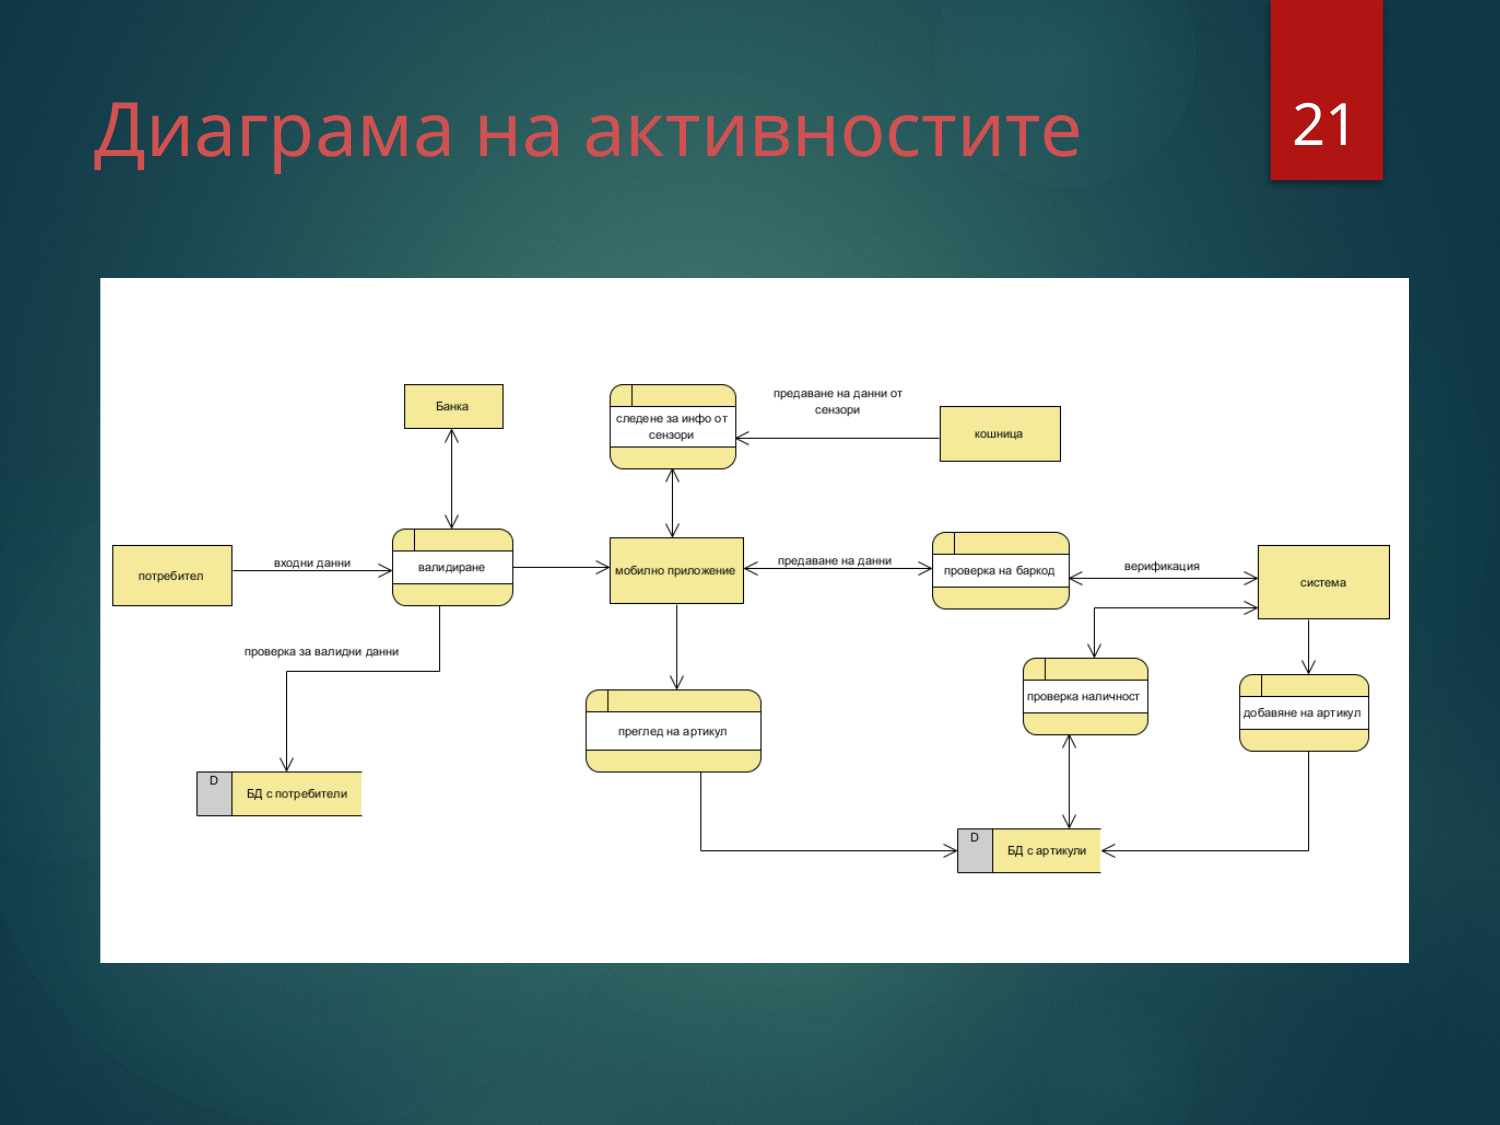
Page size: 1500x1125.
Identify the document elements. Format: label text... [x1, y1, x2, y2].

slide_number 21 [1273, 48, 1378, 175]
picture [100, 278, 1410, 963]
title Диаграма на активностите [79, 74, 1237, 304]
